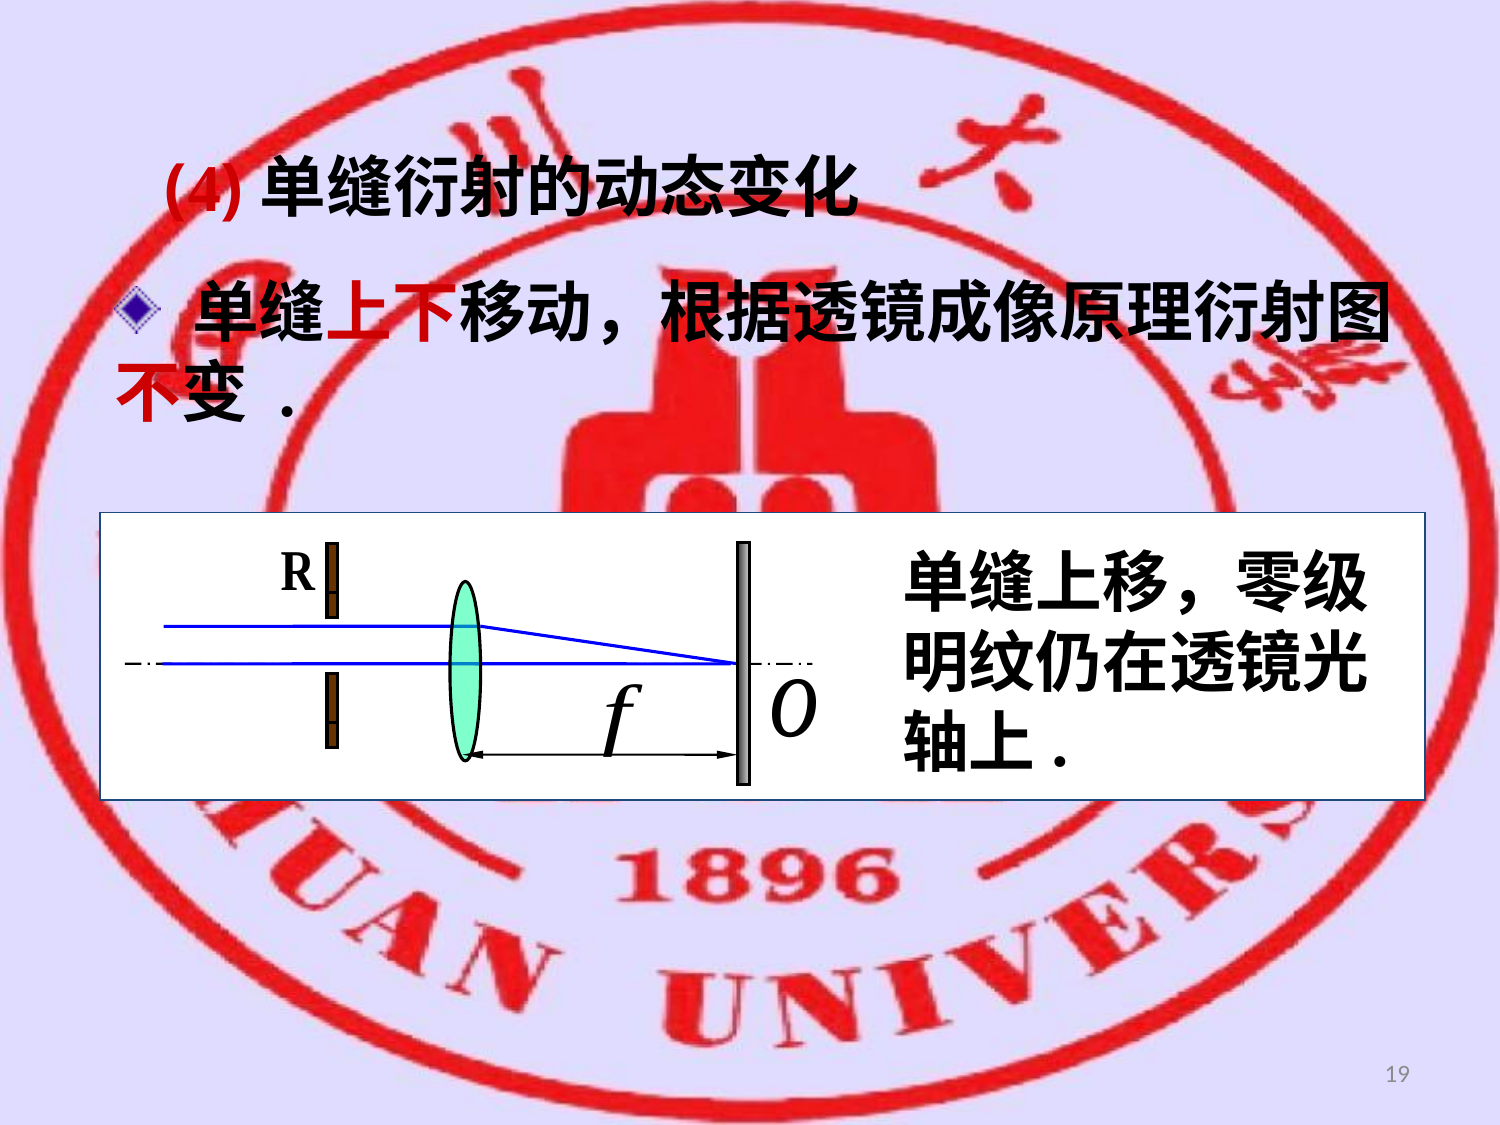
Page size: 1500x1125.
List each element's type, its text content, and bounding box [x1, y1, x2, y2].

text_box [326, 543, 338, 749]
text_box 单缝上下移动，根据透镜成像原理衍射图不变 . [99, 262, 1425, 438]
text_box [99, 512, 1426, 801]
text_box 单缝上移，零级明纹仍在透镜光轴上. [1429, 532, 1438, 788]
text_box (4)单缝衍射的动态变化 [149, 137, 988, 233]
slide_number 19 [1074, 1042, 1425, 1103]
picture [0, 0, 1500, 1125]
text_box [273, 537, 326, 601]
